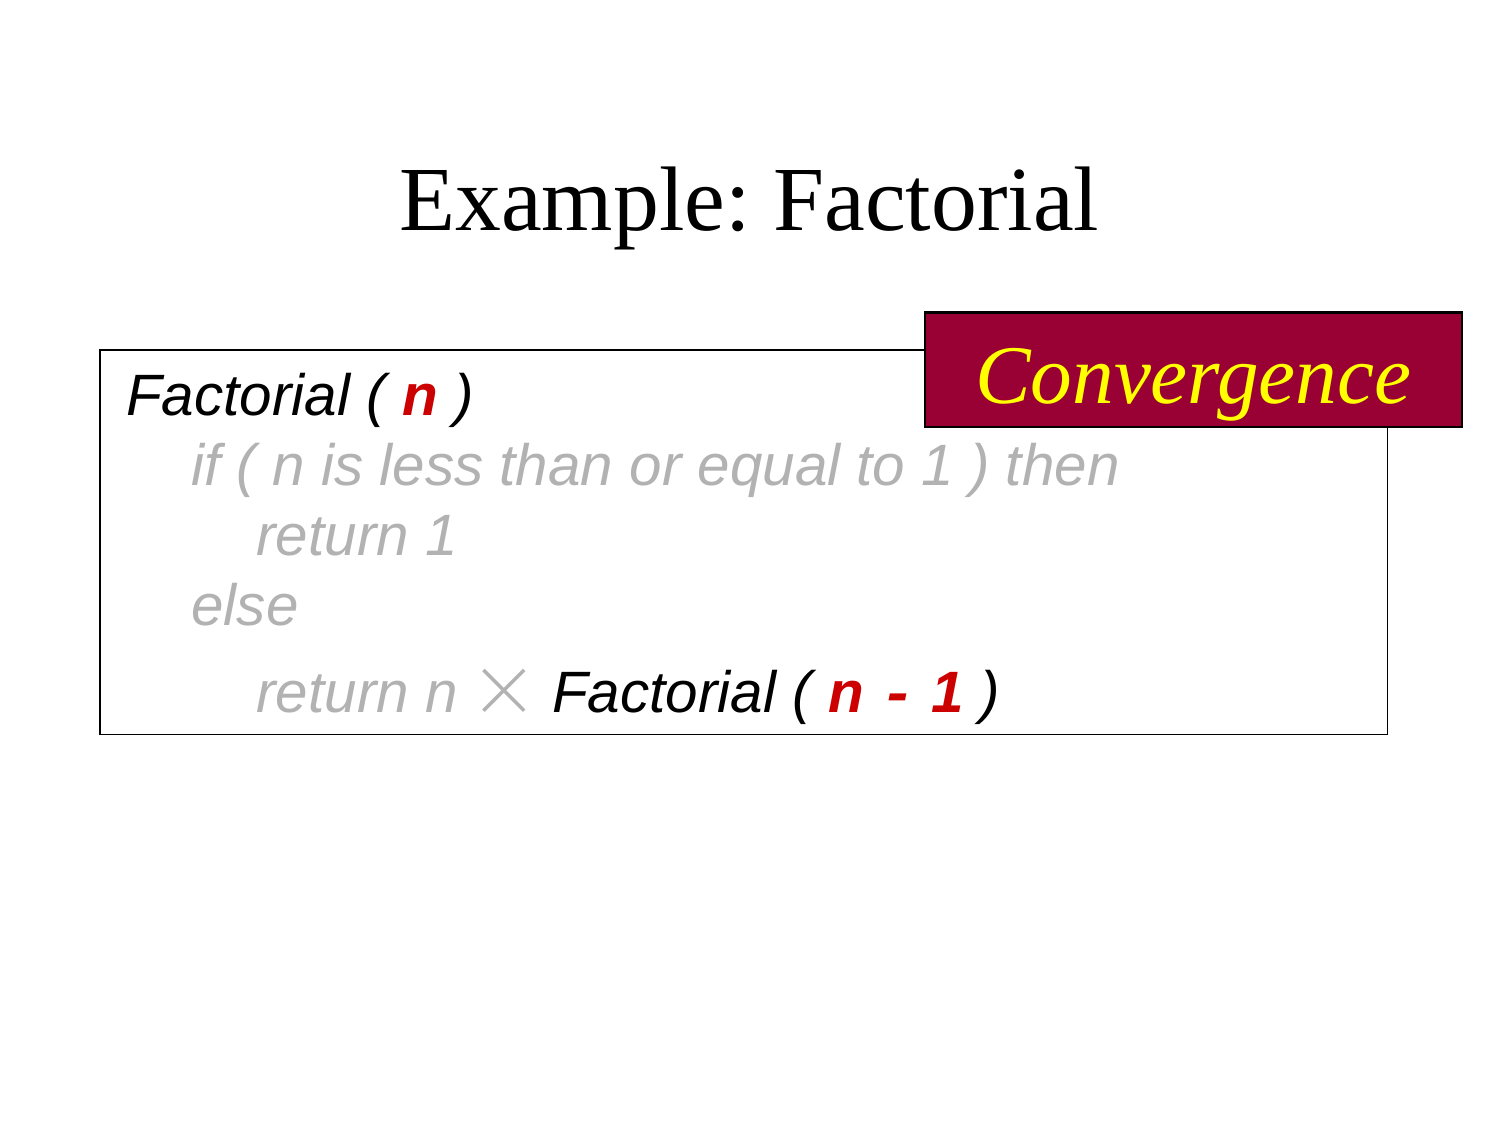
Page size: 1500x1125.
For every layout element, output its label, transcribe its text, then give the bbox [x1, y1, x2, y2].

title Example: Factorial [112, 99, 1388, 288]
text_box Factorial ( n ) if ( n is less than or equal to 1 ) then return 1 else return n  Factorial ( n - 1 ) [99, 349, 1388, 735]
text_box Convergence [924, 312, 1463, 428]
